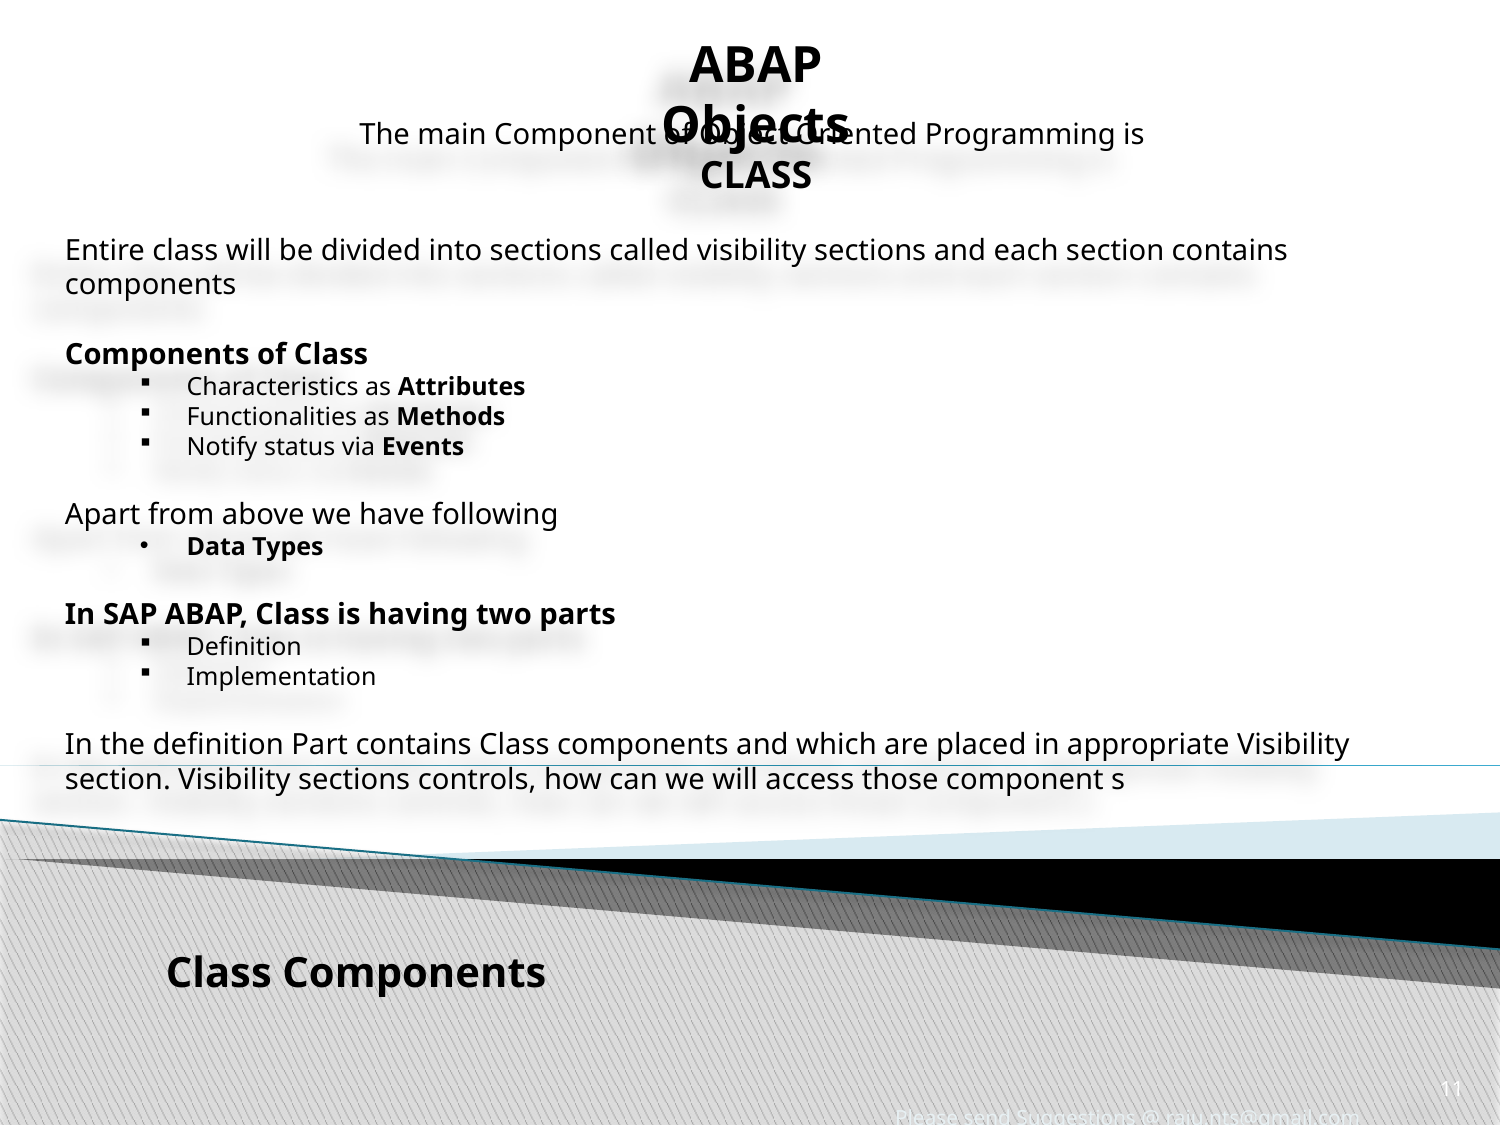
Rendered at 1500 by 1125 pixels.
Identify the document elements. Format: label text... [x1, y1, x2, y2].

slide_number 11 [1418, 1051, 1479, 1112]
footer Please send Suggestions @ raju.nts@gmail.com [562, 1077, 1375, 1125]
text_box Class Components [112, 938, 600, 1004]
picture [5, 859, 1500, 989]
text_box The main Component of Object Oriented Programming is CLASS Entire class will be divided into sections called visibility sections and each section contains components Components of Class Characteristics as Attributes Functionalities as Methods Notify status via Events Apart from above we have following Data Types In SAP ABAP, Class is having two parts Definition Implementation In the definition Part contains Class components and which are placed in appropriate Visibility section. Visibility sections controls, how can we will access those component s [49, 108, 1463, 803]
text_box ABAP Objects [574, 24, 938, 108]
